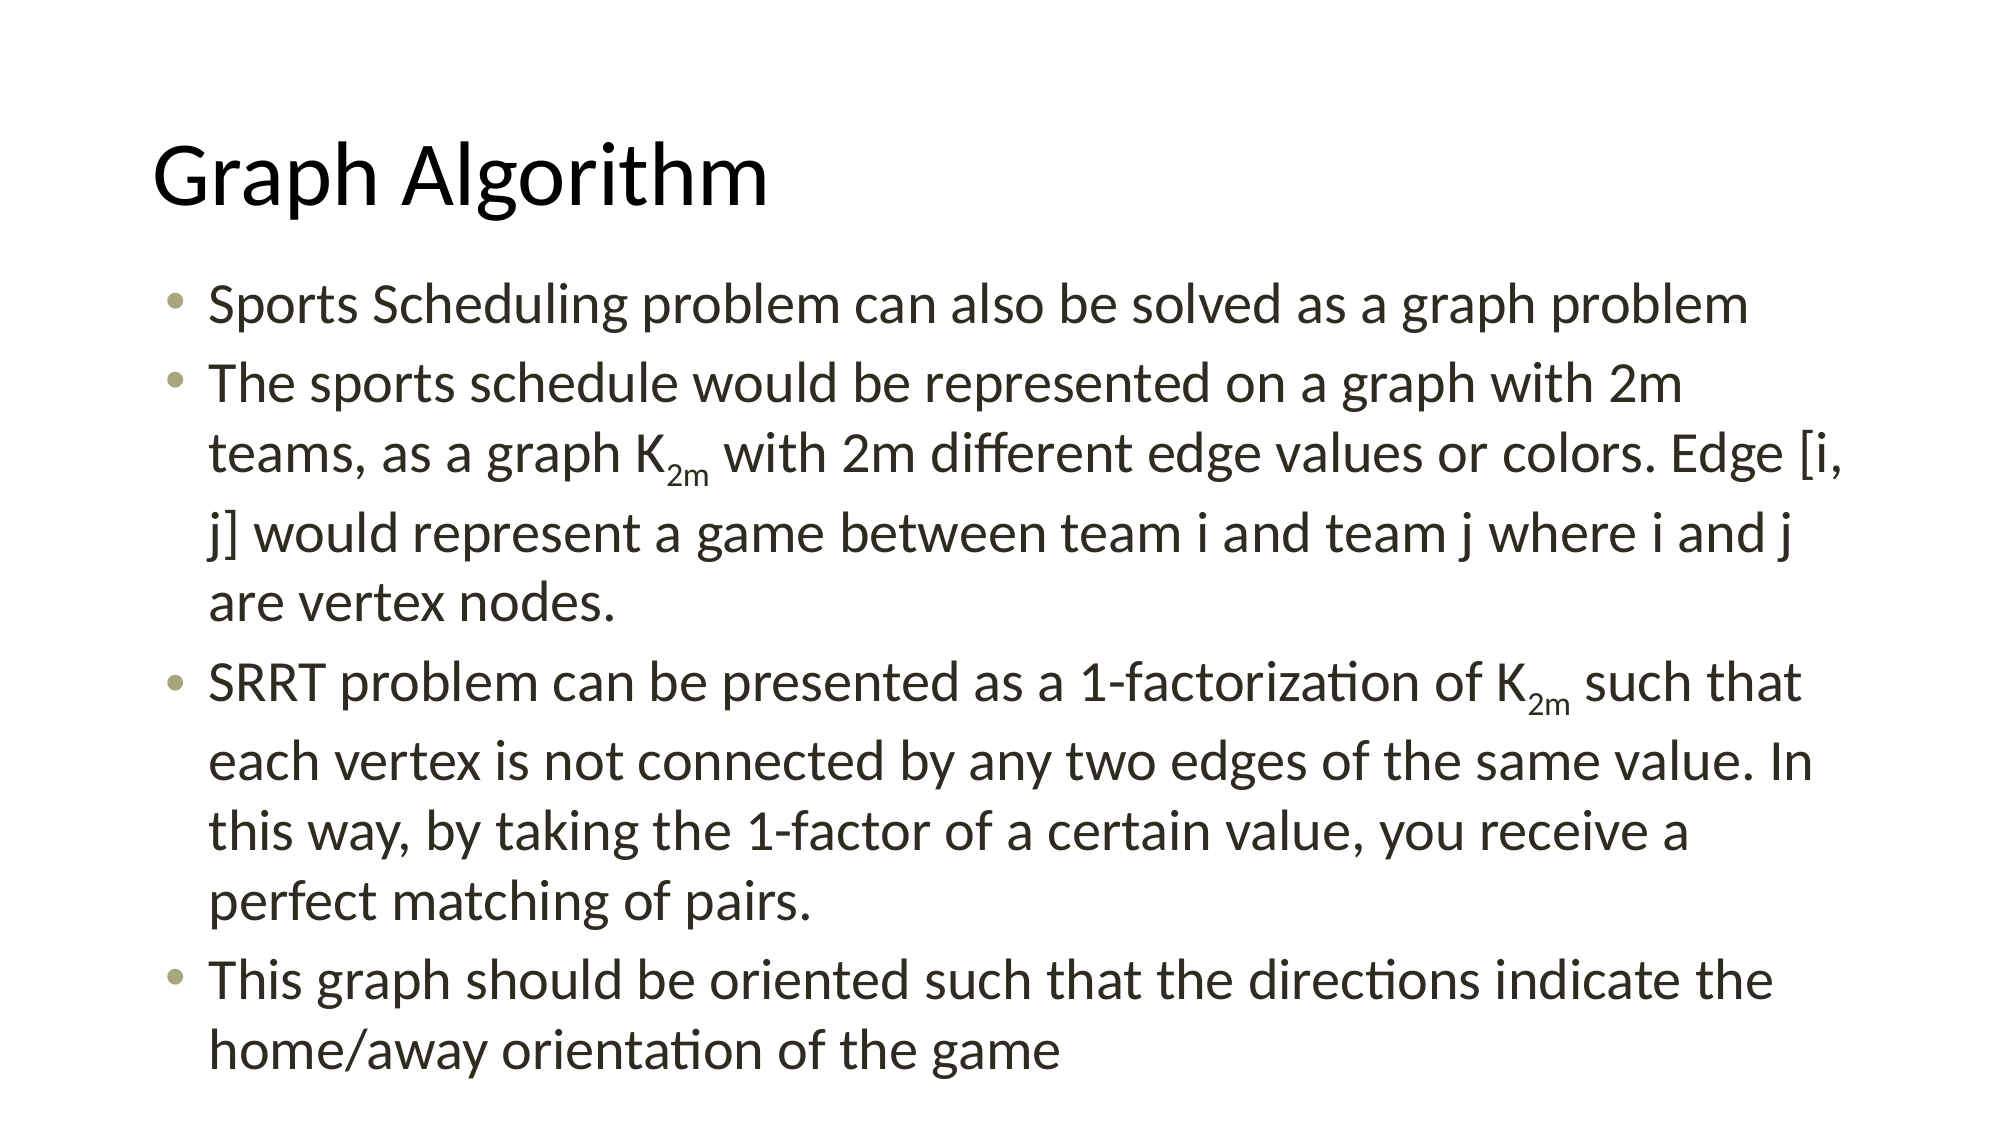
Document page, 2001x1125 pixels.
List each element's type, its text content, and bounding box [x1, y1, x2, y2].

title Graph Algorithm [137, 59, 1863, 257]
list Sports Scheduling problem can also be solved as a graph problem The sports schedule would be represented on a graph with 2m teams, as a graph K2m with 2m different edge values or colors. Edge [i, j] would represent a game between team i and team j where i and j are vertex nodes. SRRT problem can be presented as a 1-factorization of K2m such that each vertex is not connected by any two edges of the same value. In this way, by taking the 1-factor of a certain value, you receive a perfect matching of pairs. This graph should be oriented such that the directions indicate the home/away orientation of the game [137, 257, 1863, 1107]
